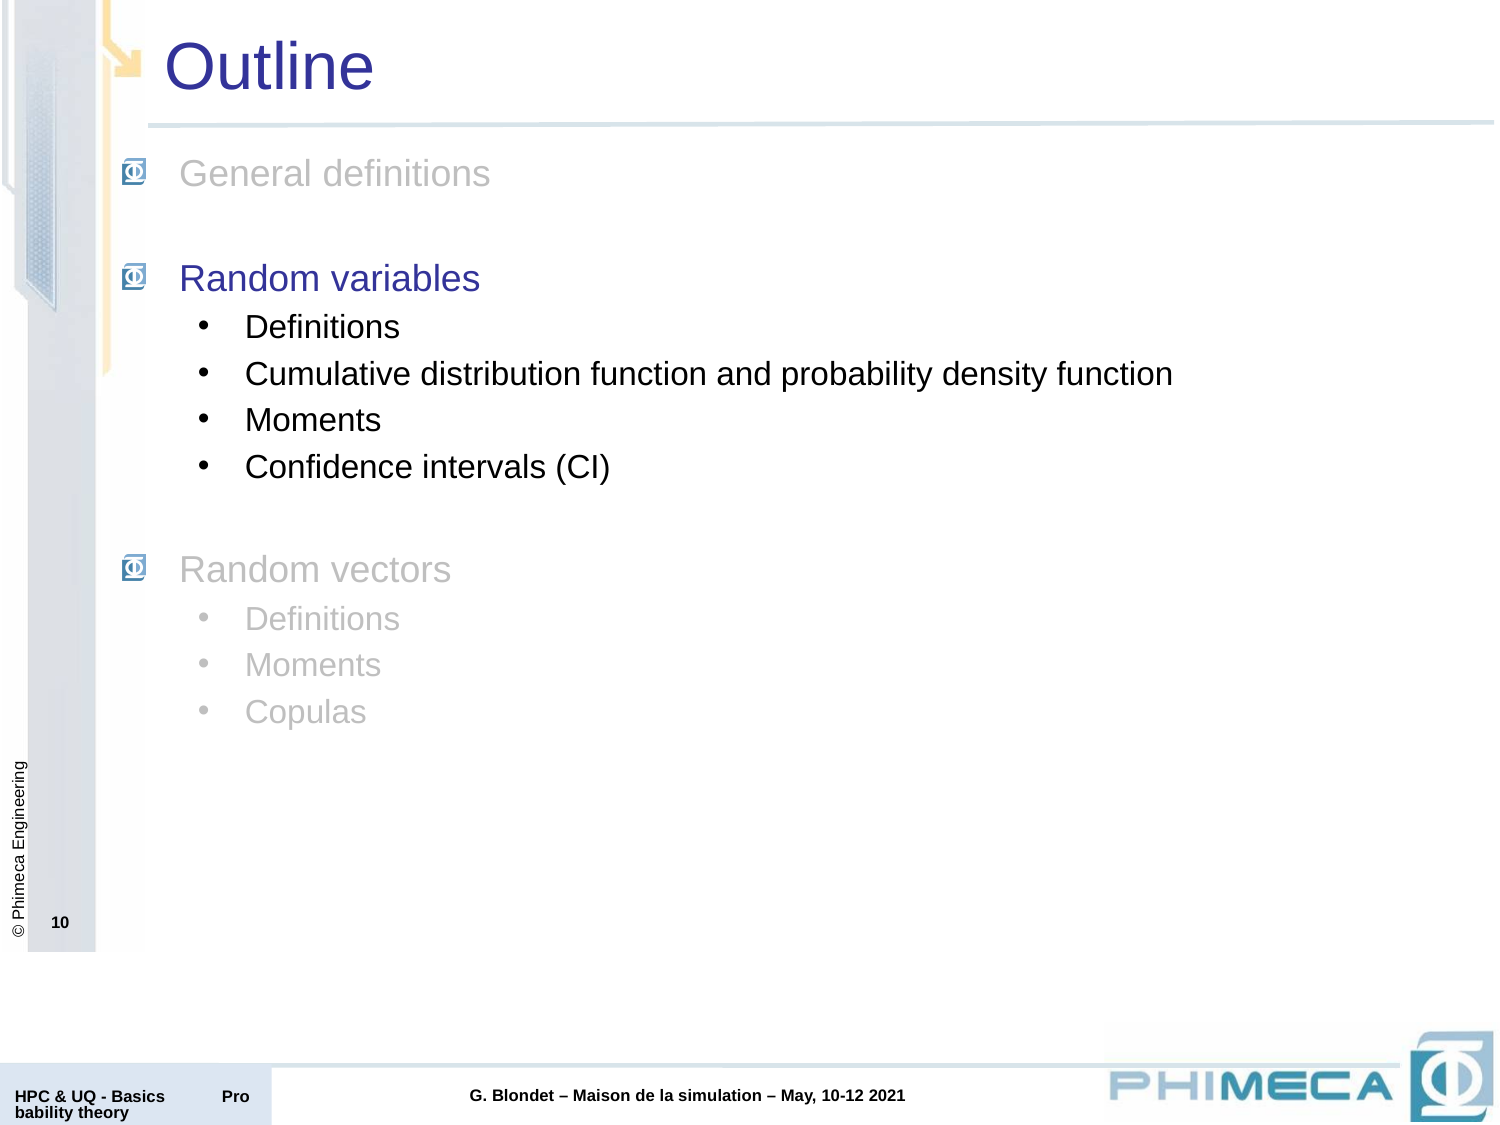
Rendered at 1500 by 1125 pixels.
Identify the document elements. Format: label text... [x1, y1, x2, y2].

picture [122, 554, 146, 581]
picture [1104, 1022, 1500, 1122]
footer HPC & UQ - Basics Probability theory [0, 1065, 272, 1125]
picture [122, 158, 146, 185]
list General definitions Random variables Definitions Cumulative distribution function and probability density function Moments Confidence intervals (CI) Random vectors Definitions Moments Copulas [108, 141, 1483, 1026]
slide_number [272, 1065, 1105, 1125]
slide_number 10 [21, 891, 99, 952]
title Outline [150, 0, 1500, 126]
picture [122, 263, 146, 290]
picture [2, 0, 145, 952]
